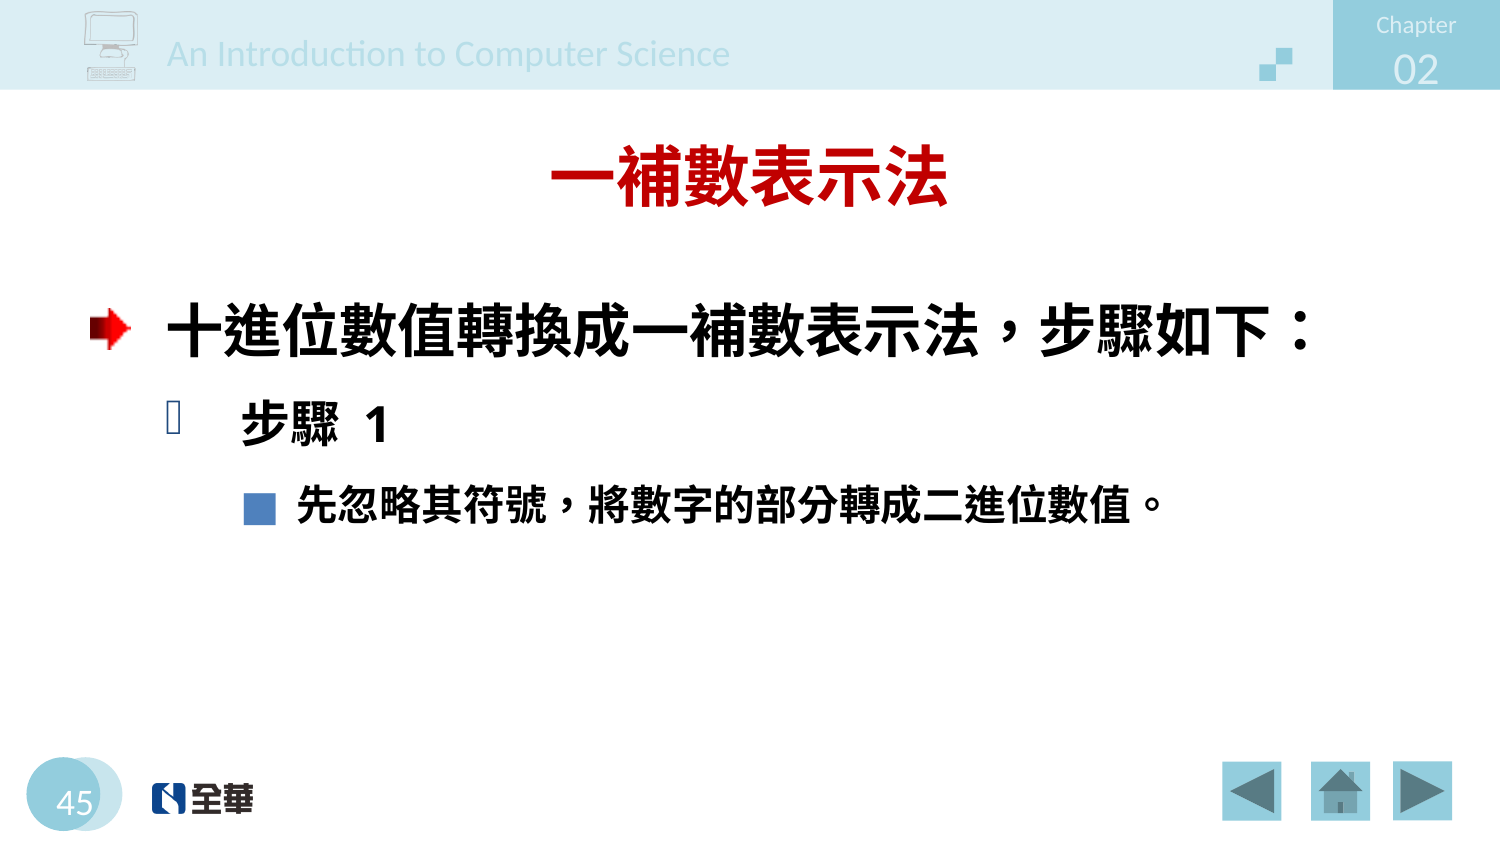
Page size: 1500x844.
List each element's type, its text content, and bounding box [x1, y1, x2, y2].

picture [84, 11, 138, 81]
picture [90, 308, 131, 350]
picture [152, 783, 253, 814]
title 一補數表示法 [75, 104, 1425, 245]
list 十進位數值轉換成一補數表示法，步驟如下： 步驟 1 先忽略其符號，將數字的部分轉成二進位數值。 [75, 272, 1425, 754]
